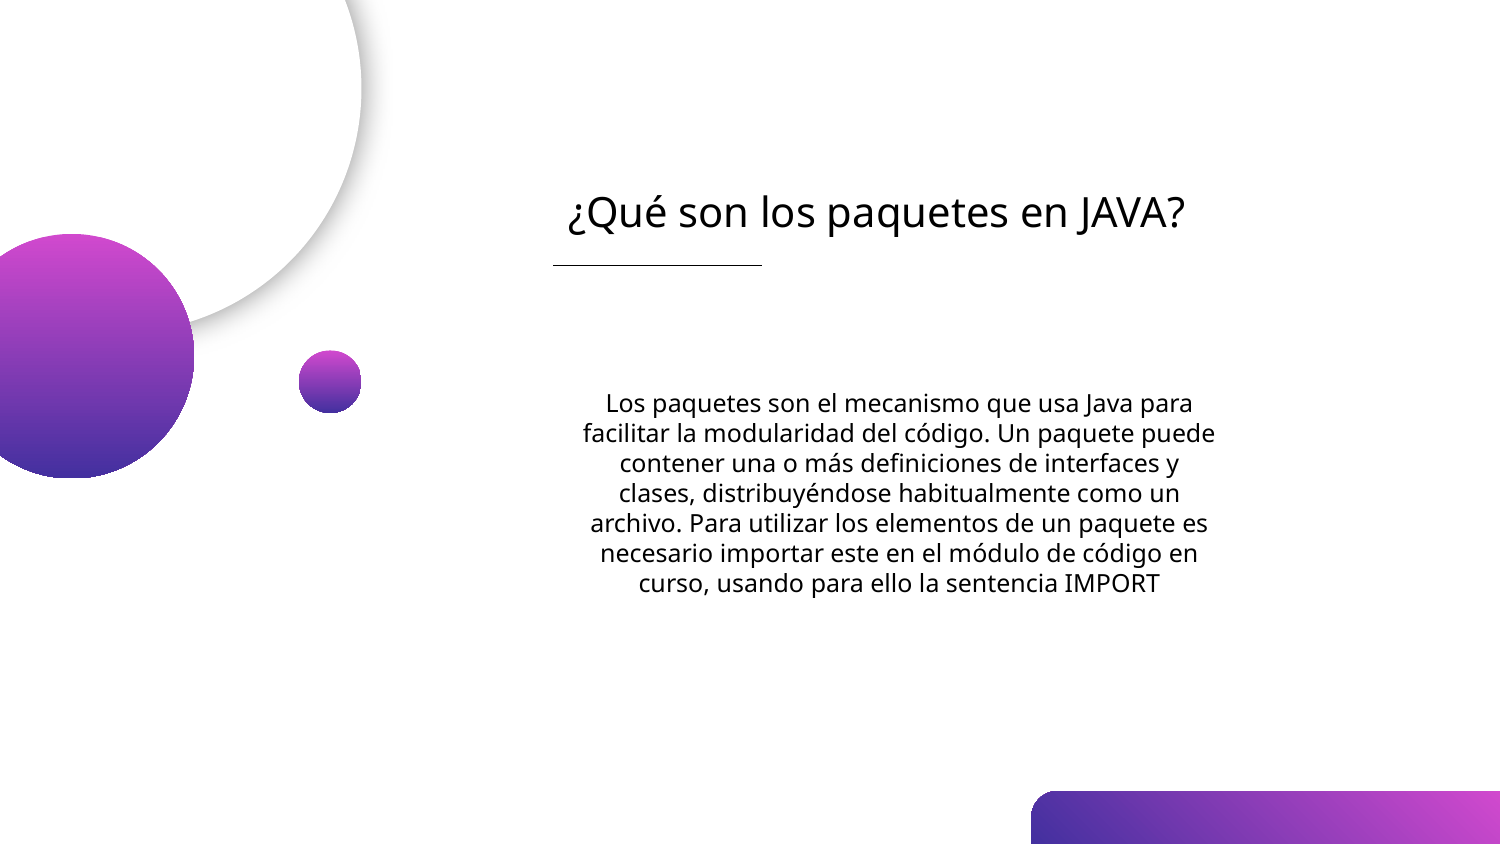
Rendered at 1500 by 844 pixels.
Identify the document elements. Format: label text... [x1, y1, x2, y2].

text_box [298, 350, 362, 413]
title ¿Qué son los paquetes en JAVA? [553, 137, 1227, 284]
text_box Los paquetes son el mecanismo que usa Java para facilitar la modularidad del código. Un paquete puede contener una o más definiciones de interfaces y clases, distribuyéndose habitualmente como un archivo. Para utilizar los elementos de un paquete es necesario importar este en el módulo de código en curso, usando para ello la sentencia IMPORT [563, 323, 1237, 662]
